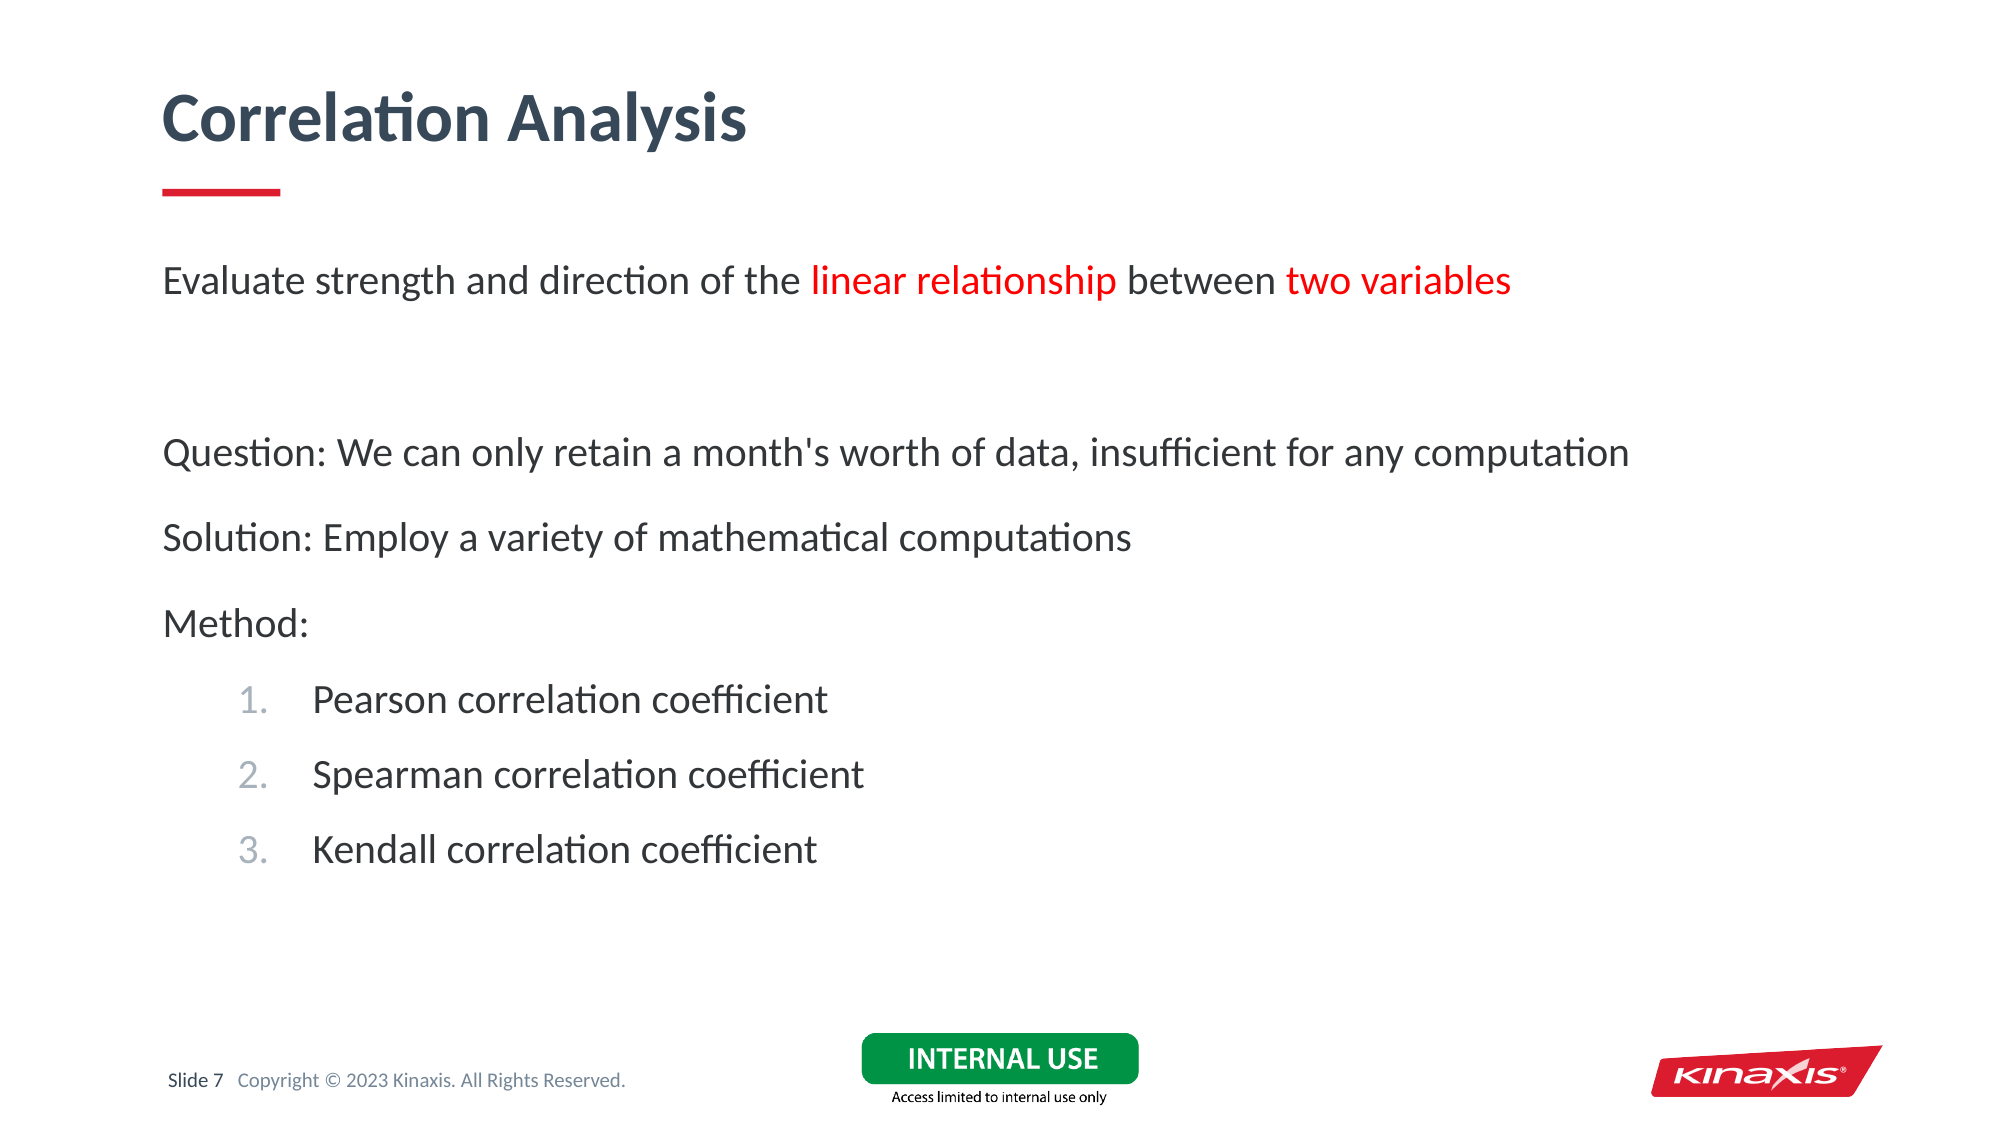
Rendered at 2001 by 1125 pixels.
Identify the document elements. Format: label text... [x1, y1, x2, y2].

title Correlation Analysis [162, 62, 1838, 158]
picture [1651, 1045, 1883, 1097]
picture [861, 1033, 1139, 1106]
list Evaluate strength and direction of the linear relationship between two variables Question: We can only retain a month's worth of data, insufficient for any computation Solution: Employ a variety of mathematical computations Method: Pearson correlation coefficient Spearman correlation coefficient Kendall correlation coefficient [162, 237, 1846, 986]
